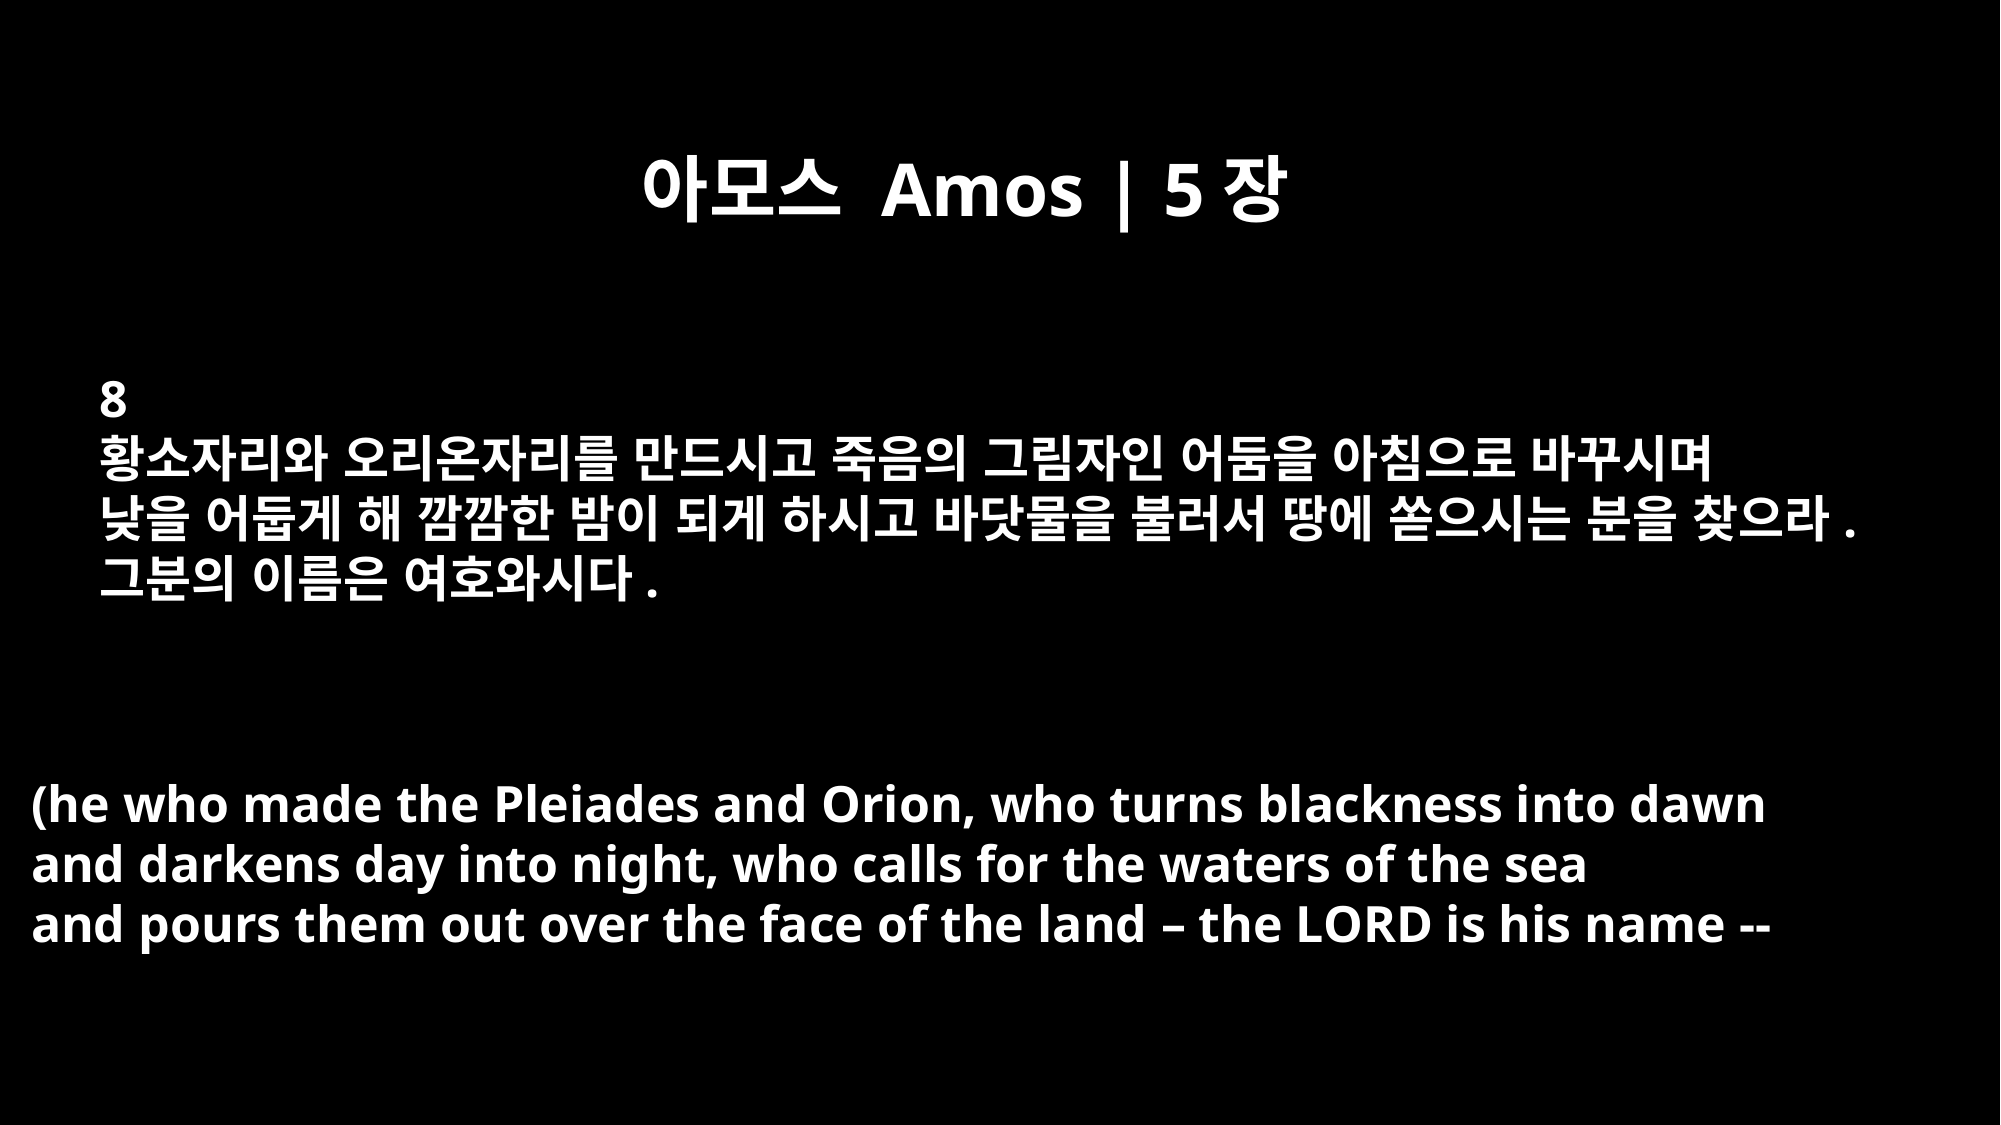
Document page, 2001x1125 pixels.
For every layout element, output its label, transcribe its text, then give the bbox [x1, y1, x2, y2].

text_box (he who made the Pleiades and Orion, who turns blackness into dawn and darkens day into night, who calls for the waters of the sea and pours them out over the face of the land – the LORD is his name -- [16, 764, 1796, 960]
text_box 아모스 Amos | 5장 [627, 136, 1305, 239]
text_box 8 황소자리와 오리온자리를 만드시고 죽음의 그림자인 어둠을 아침으로 바꾸시며 낮을 어둡게 해 깜깜한 밤이 되게 하시고 바닷물을 불러서 땅에 쏟으시는 분을 찾으라. 그분의 이름은 여호와시다. [84, 359, 1873, 615]
